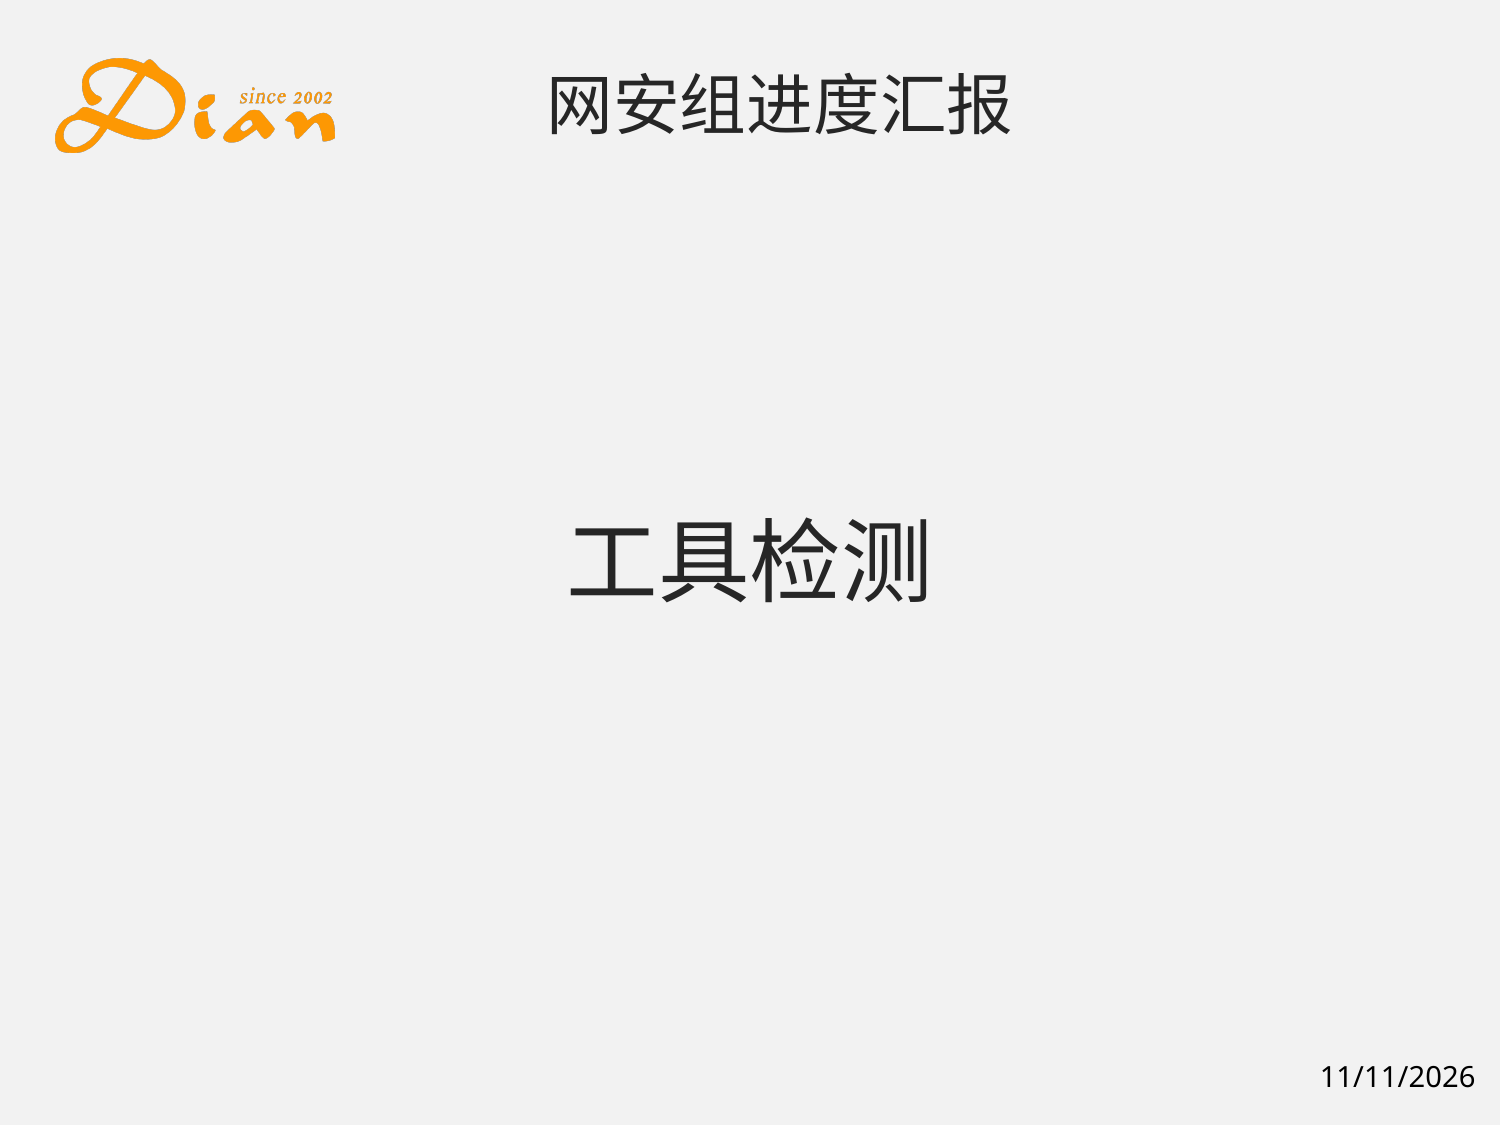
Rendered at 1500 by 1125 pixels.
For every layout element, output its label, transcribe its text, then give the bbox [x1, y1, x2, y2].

text_box 2021/3/20 [1305, 1050, 1500, 1106]
picture [55, 58, 335, 154]
text_box 网安组进度汇报 [531, 55, 1029, 150]
text_box 工具检测 [194, 496, 1306, 622]
